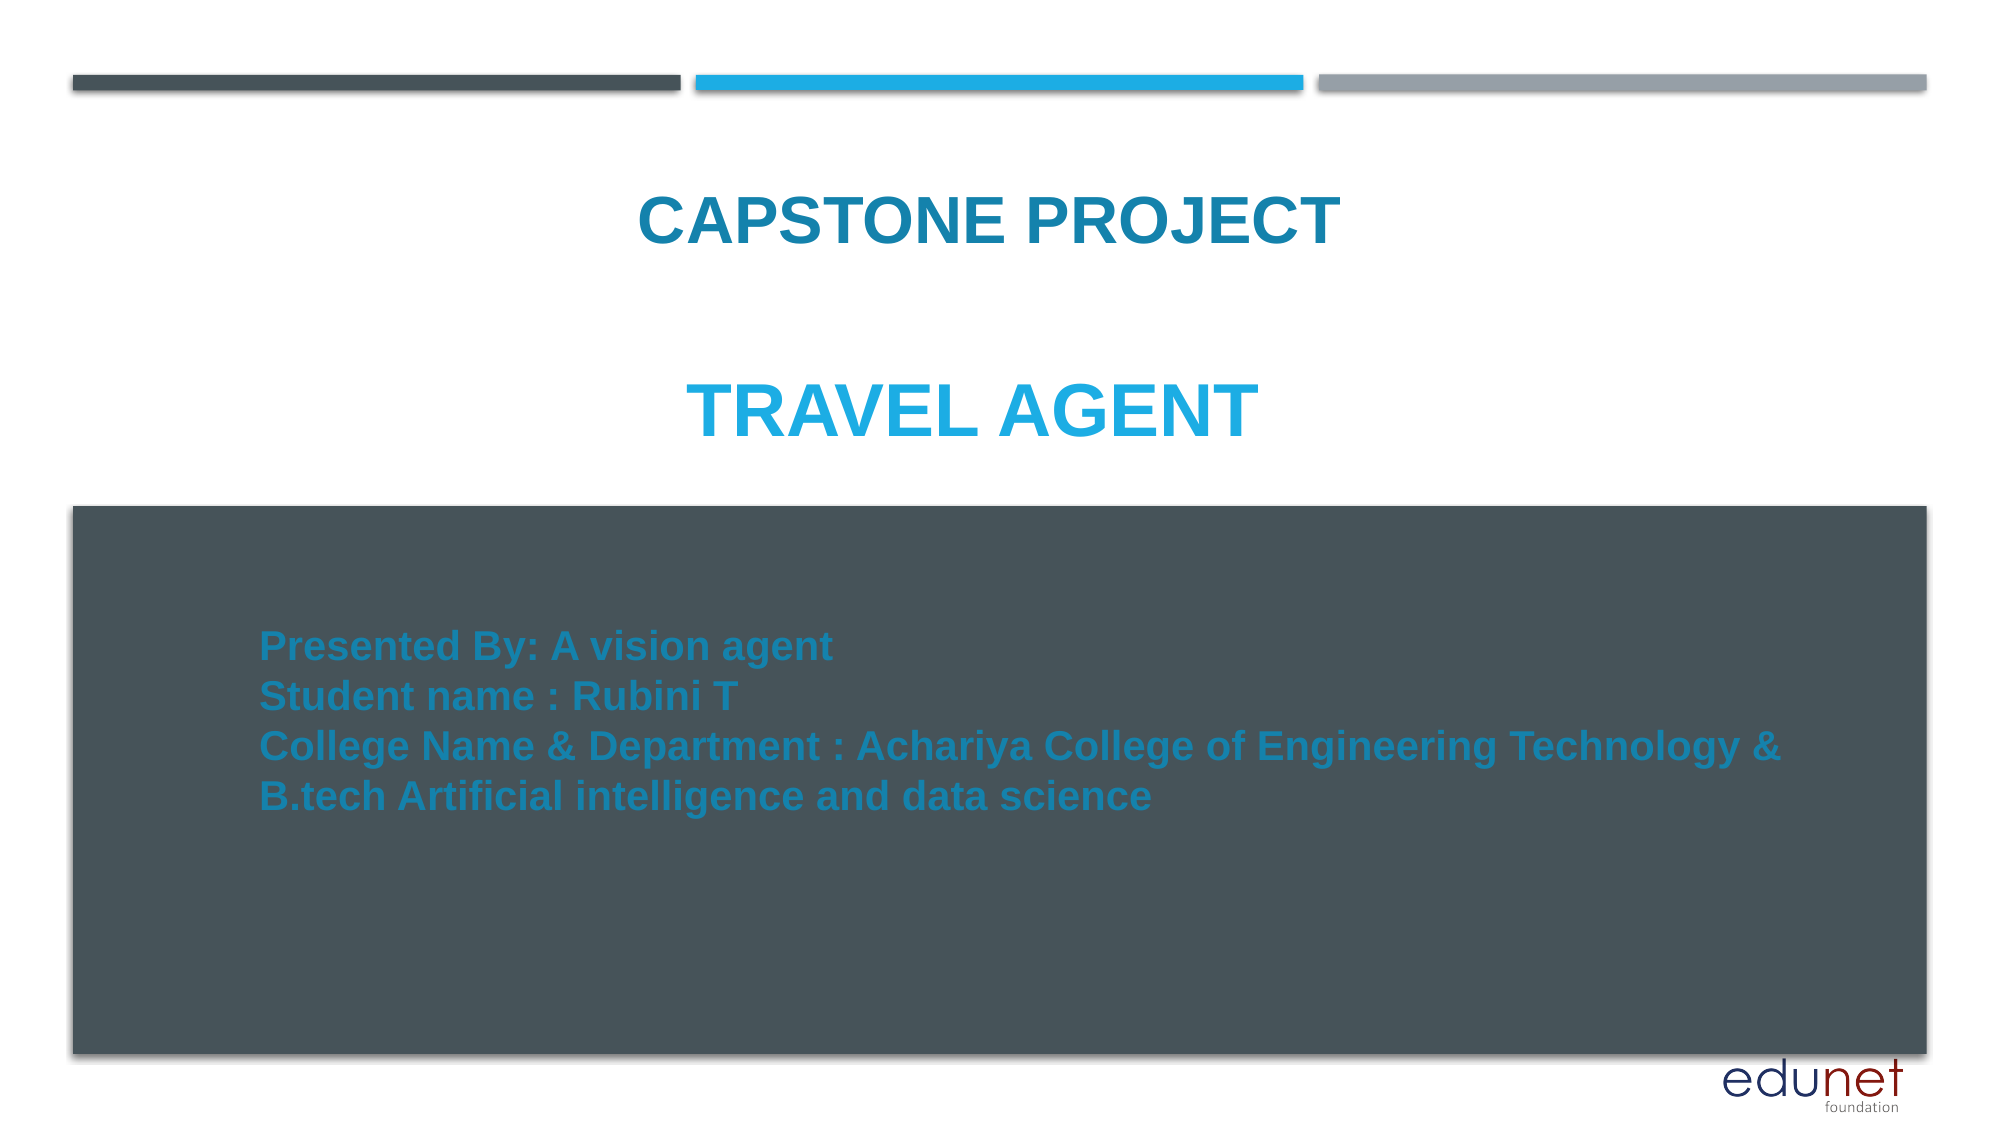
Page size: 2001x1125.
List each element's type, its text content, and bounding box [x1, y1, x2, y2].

picture [1719, 1056, 1905, 1116]
text_box Presented By: A vision agent Student name : Rubini T College Name & Department : Achariya College of Engineering Technology & B.tech Artificial intelligence and data science [244, 611, 1800, 877]
title Travel agent [222, 298, 1723, 460]
text_box CAPSTONE PROJECT [0, 169, 2000, 265]
